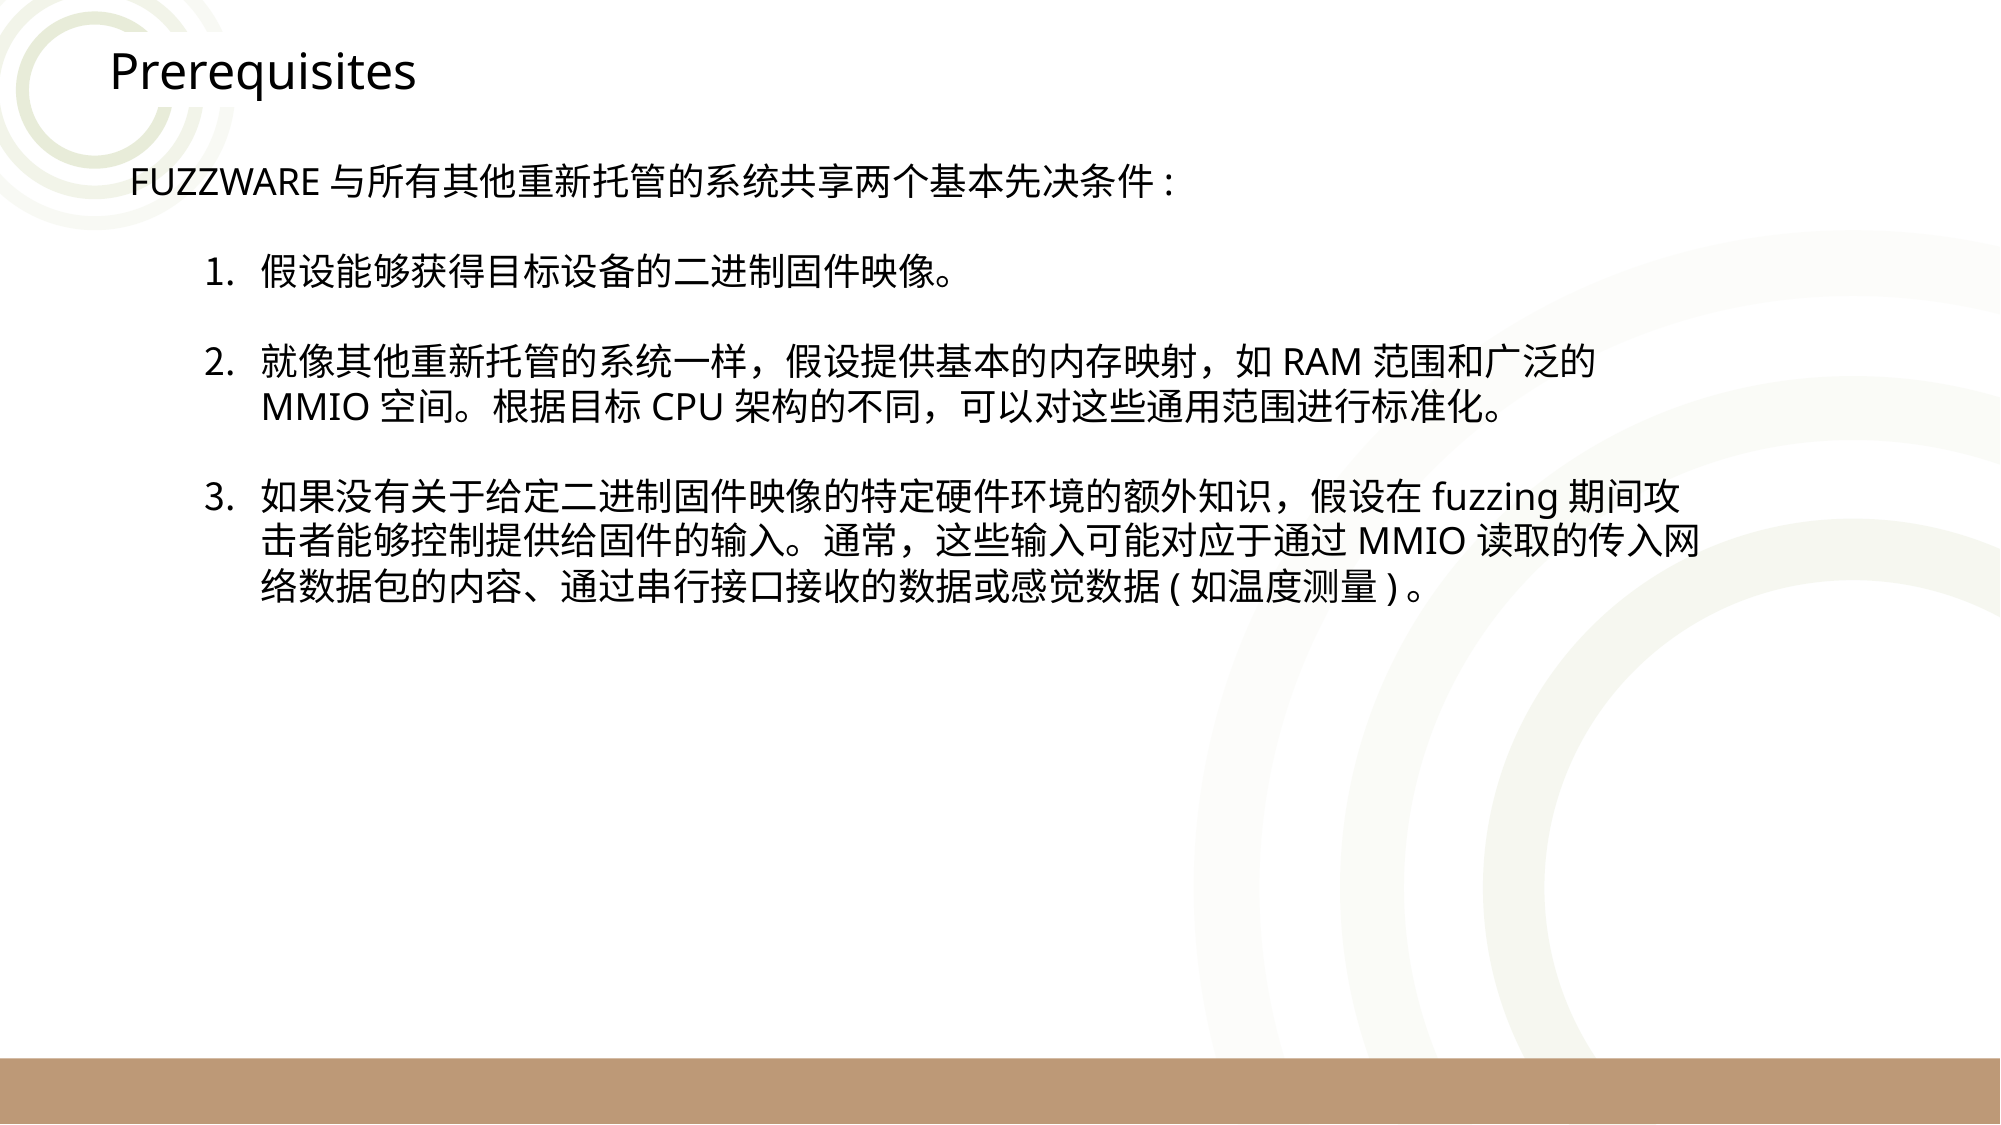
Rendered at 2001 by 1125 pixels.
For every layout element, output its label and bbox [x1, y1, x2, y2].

text_box [0, 0, 2000, 1125]
